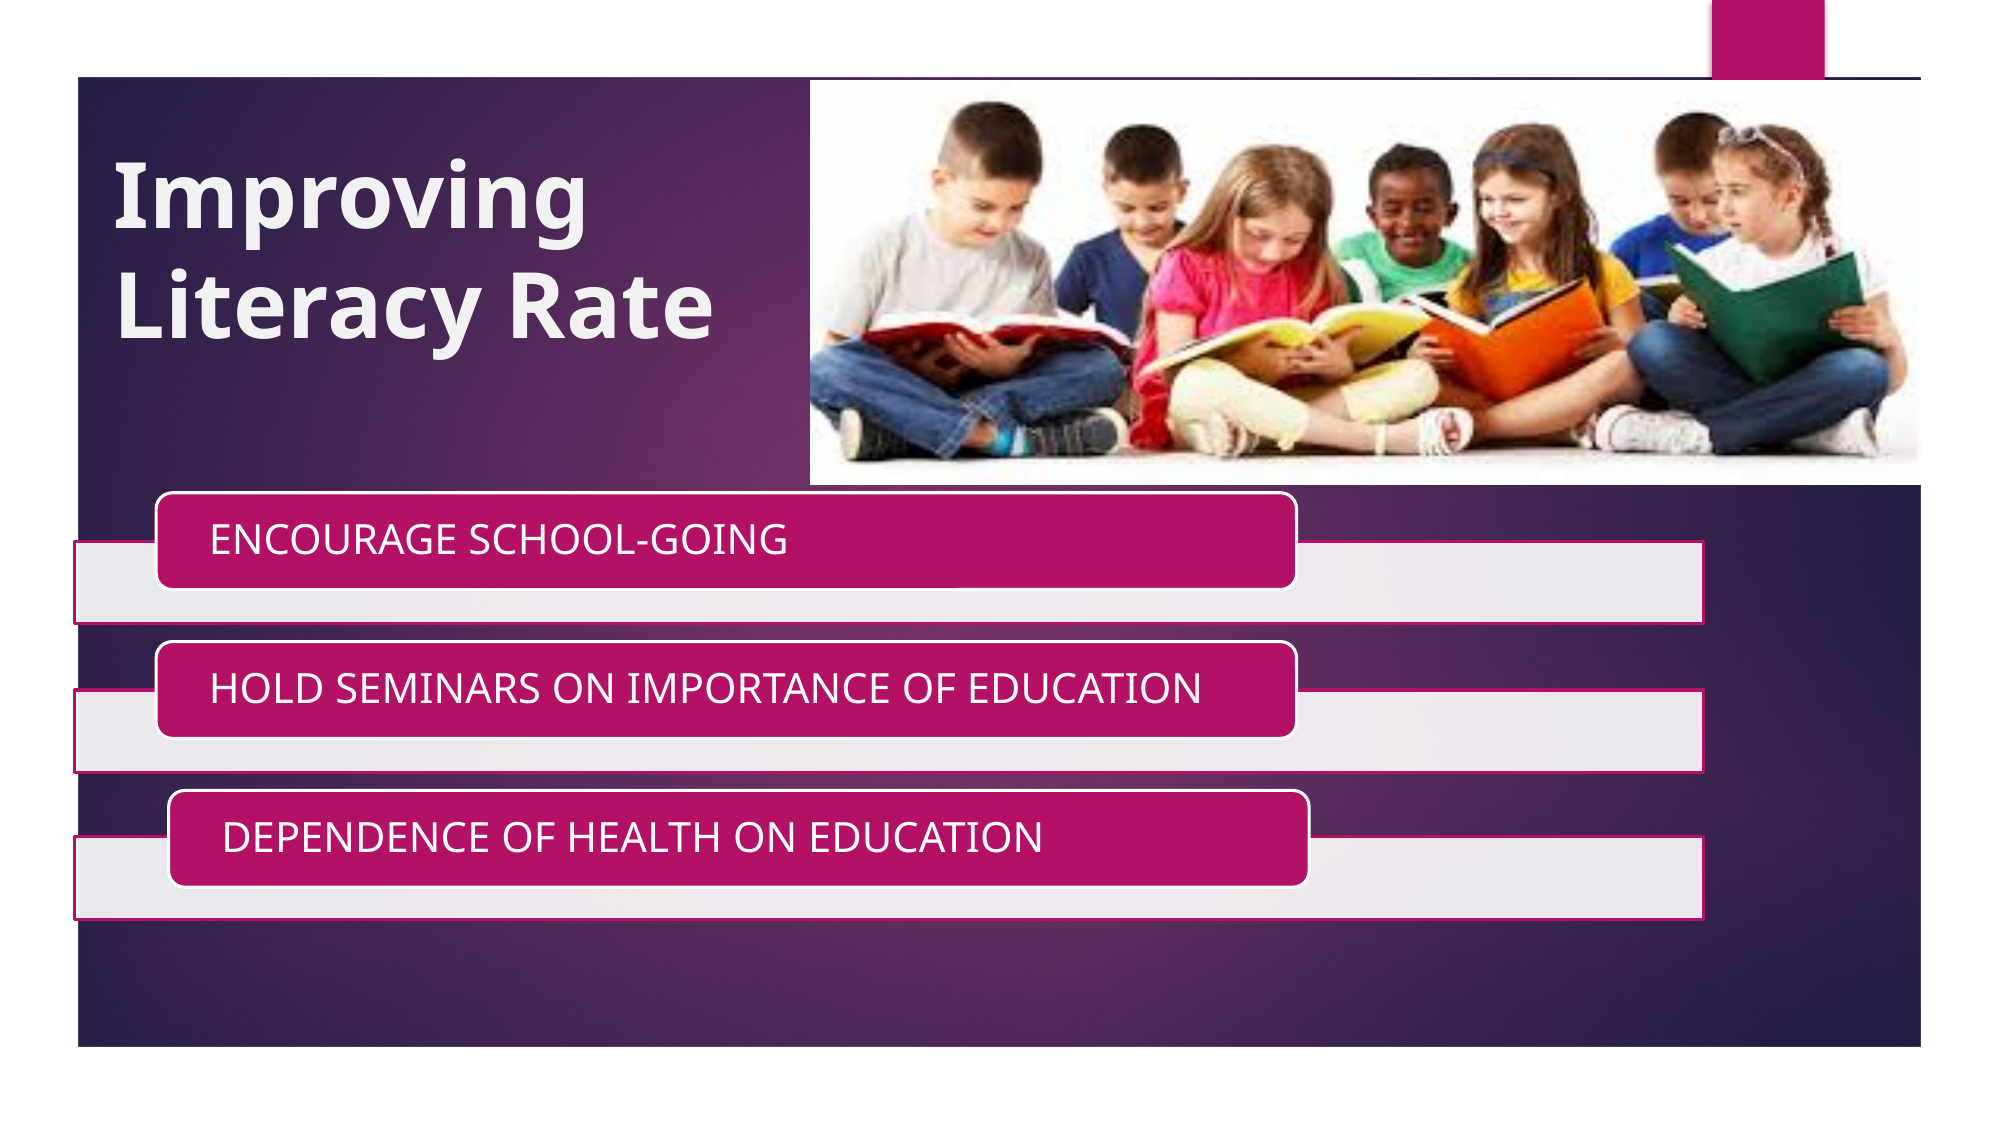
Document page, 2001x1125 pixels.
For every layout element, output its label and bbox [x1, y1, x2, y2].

picture [809, 80, 1921, 486]
text_box [74, 91, 1705, 1125]
